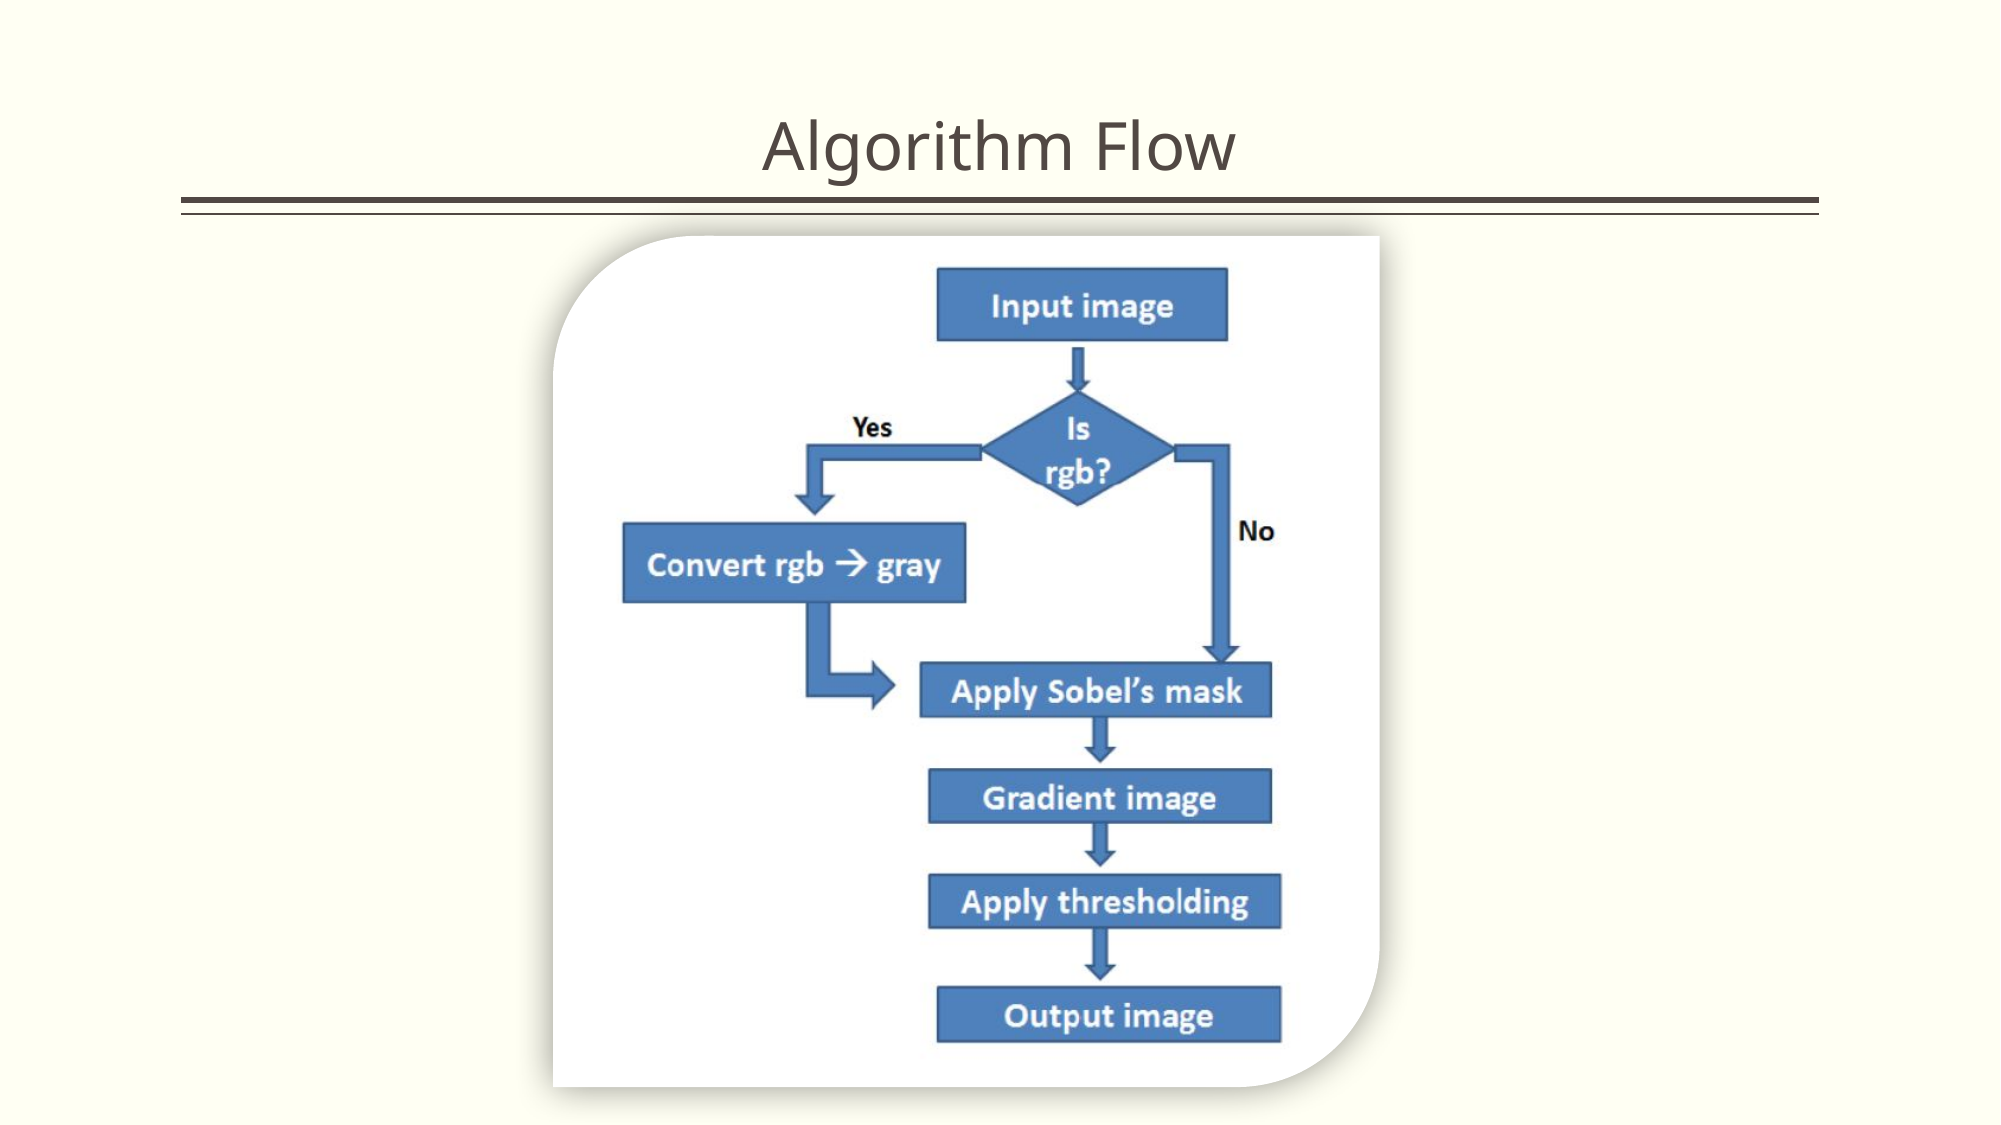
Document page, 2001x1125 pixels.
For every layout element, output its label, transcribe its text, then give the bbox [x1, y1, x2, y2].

title Algorithm Flow [181, 12, 1819, 193]
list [560, 243, 1373, 1080]
